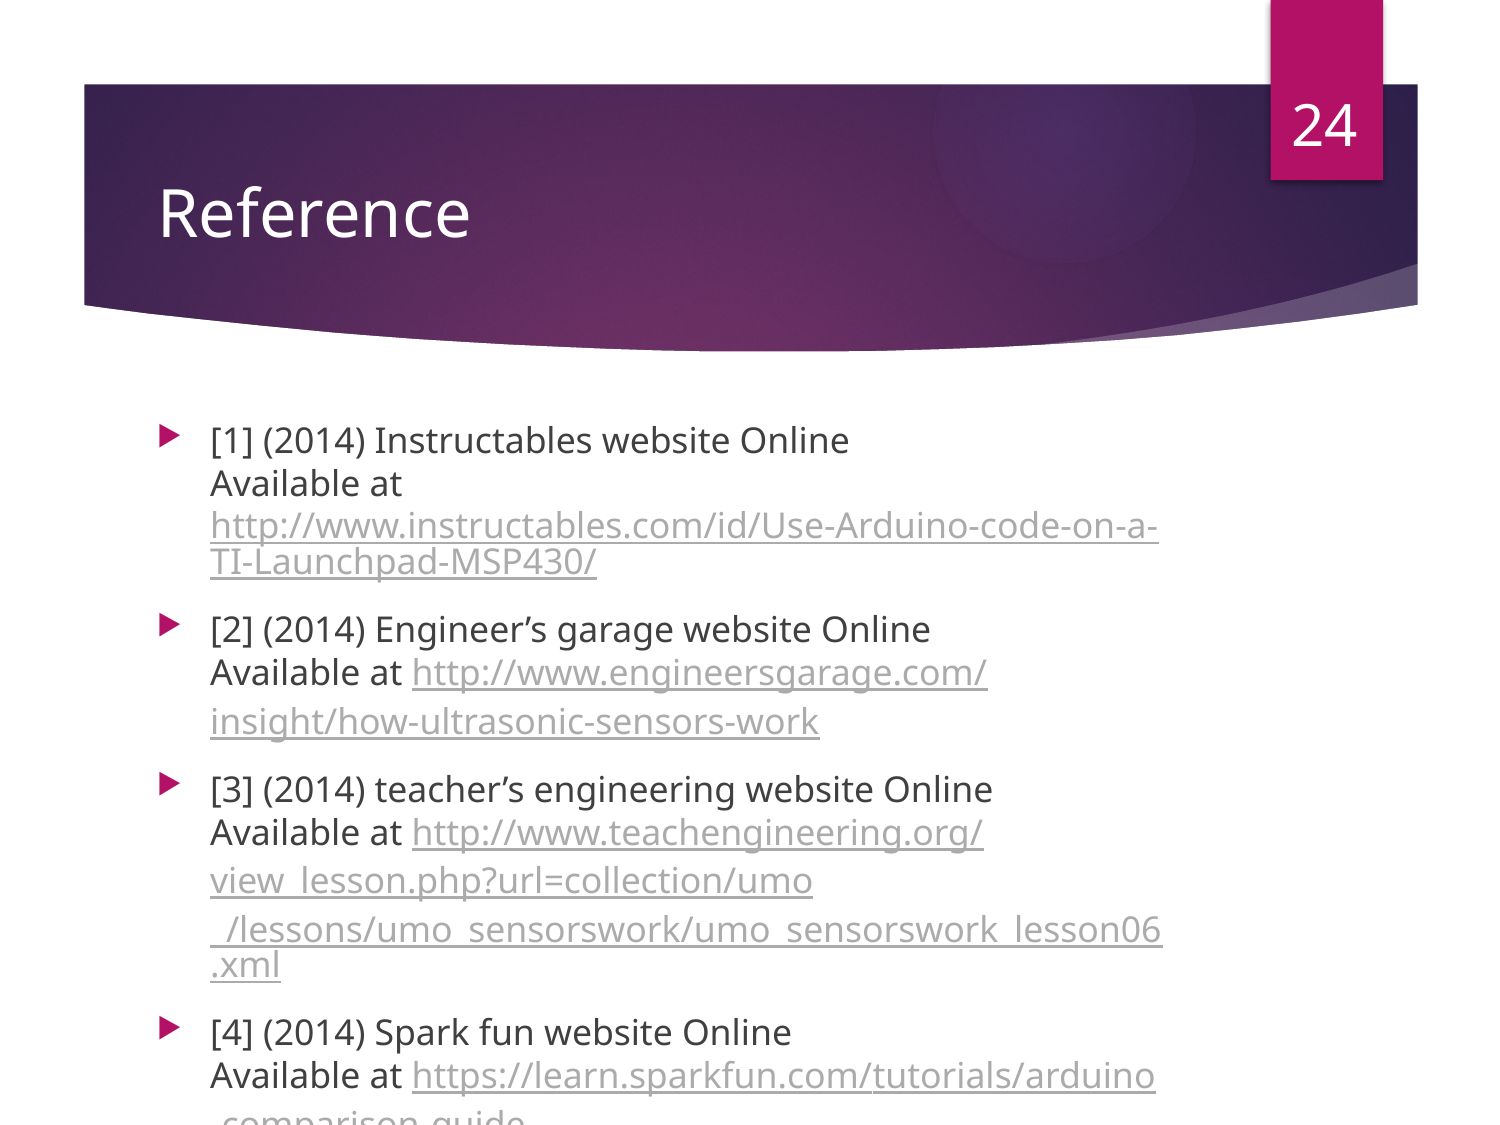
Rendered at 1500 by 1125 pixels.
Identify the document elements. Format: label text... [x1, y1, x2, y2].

list [1] (2014) Instructables website Online Available at http://www.instructables.com/id/Use-Arduino-code-on-a-TI-Launchpad-MSP430/ [2] (2014) Engineer’s garage website Online Available at http://www.engineersgarage.com/ insight/how-ultrasonic-sensors-work [3] (2014) teacher’s engineering website Online Available at http://www.teachengineering.org/ view_lesson.php?url=collection/umo_/lessons/umo_sensorswork/umo_sensorswork_lesson06.xml [4] (2014) Spark fun website Online Available at https://learn.sparkfun.com/ tutorials/arduino-comparison-guide [141, 410, 1183, 1093]
slide_number 24 [1259, 48, 1390, 175]
title Reference [142, 152, 1183, 269]
